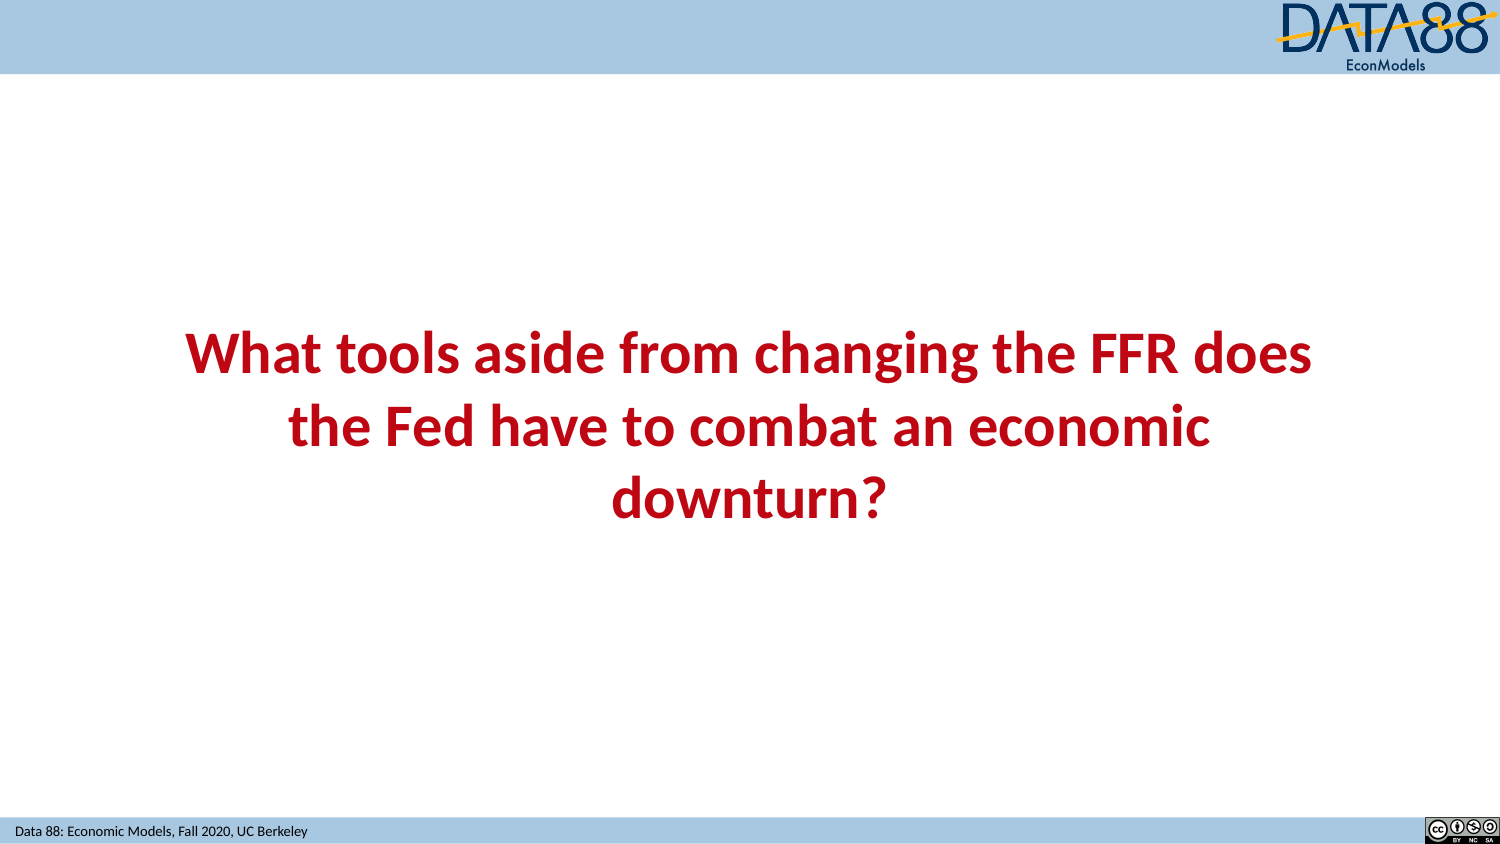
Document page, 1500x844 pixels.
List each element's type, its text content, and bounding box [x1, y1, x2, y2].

picture [1425, 817, 1500, 844]
picture [1271, 0, 1500, 75]
title What tools aside from changing the FFR does the Fed have to combat an economic downturn? [152, 351, 1348, 493]
